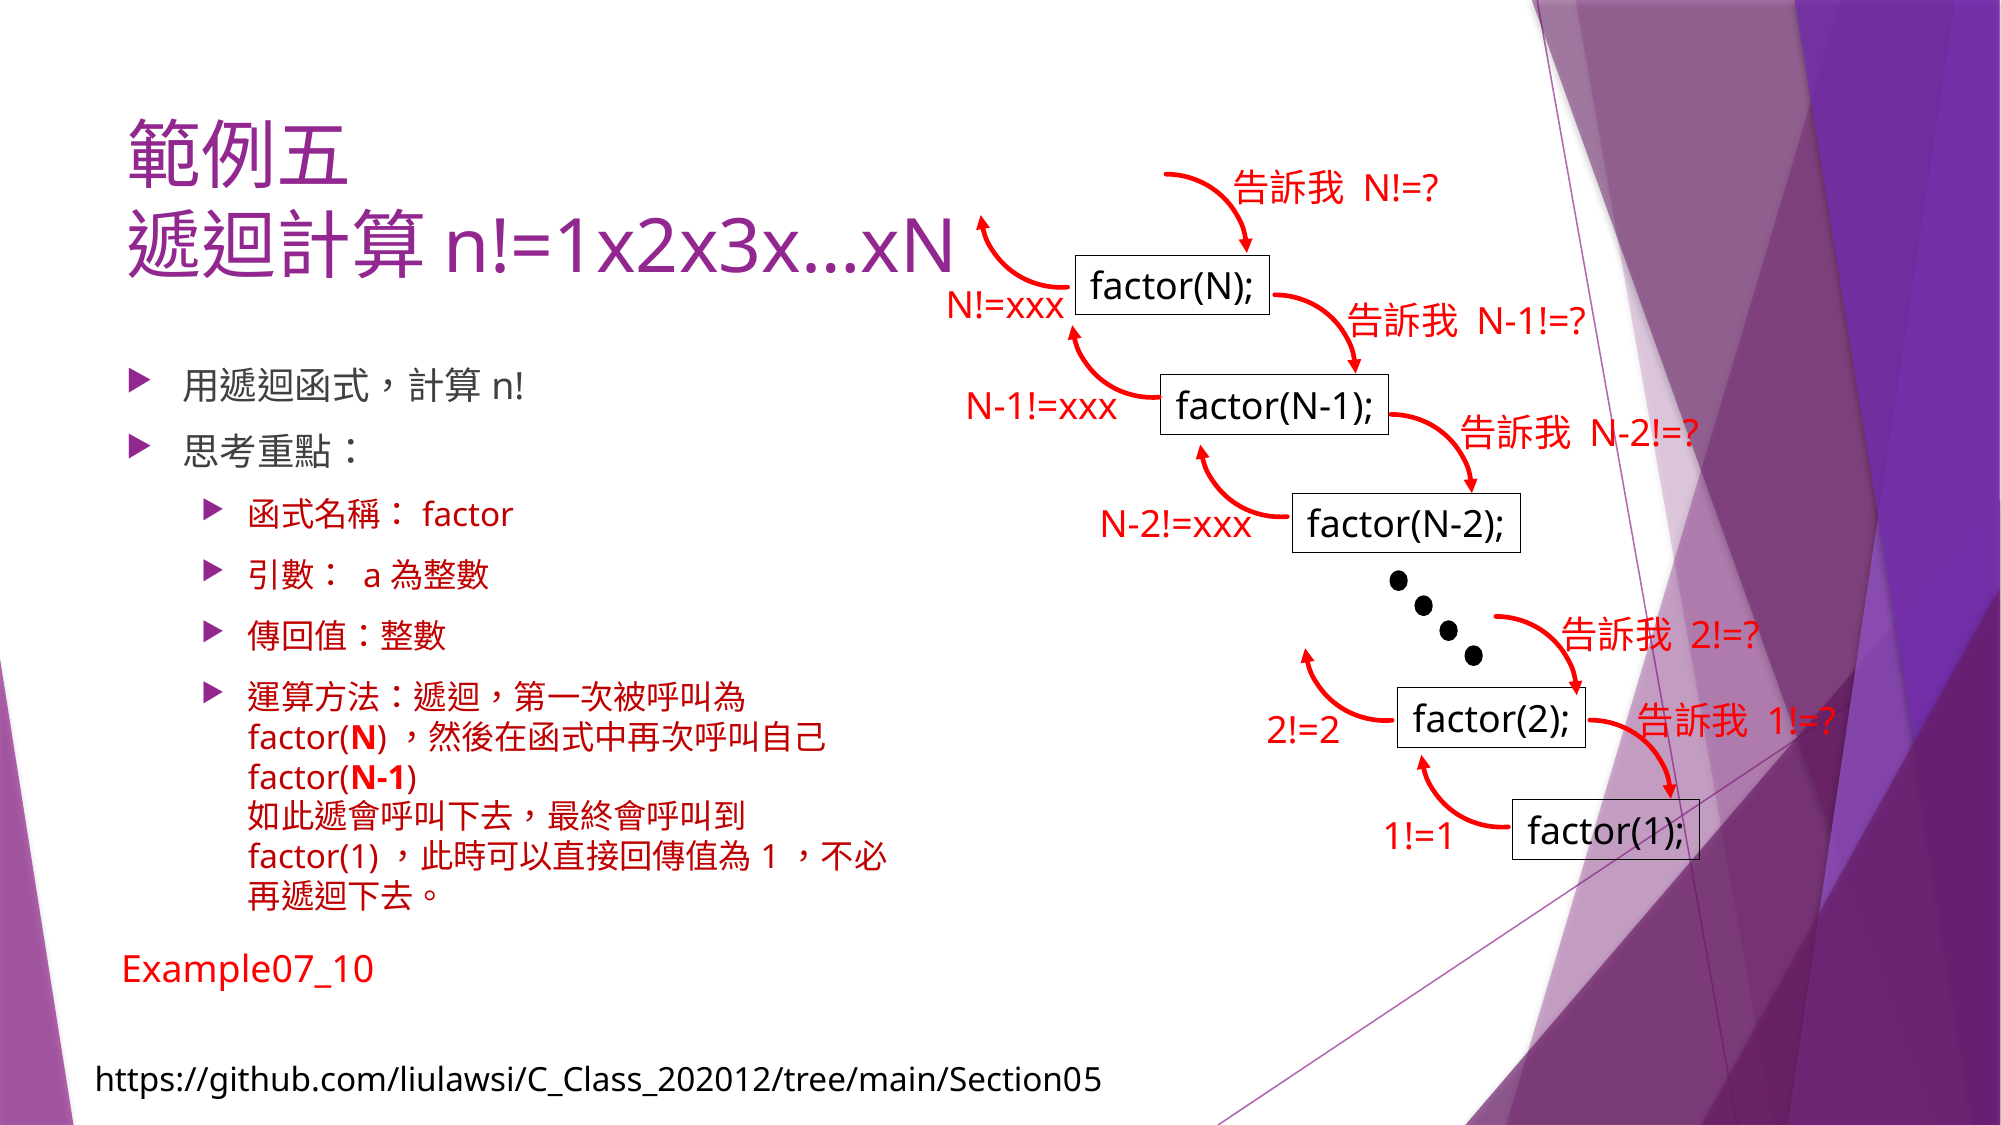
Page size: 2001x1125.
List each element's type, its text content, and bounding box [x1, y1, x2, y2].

text_box 告訴我 1!=? [1622, 690, 1851, 750]
text_box 2!=2 [1251, 698, 1356, 759]
text_box [1494, 615, 1582, 696]
text_box 告訴我 2!=? [1545, 603, 1775, 664]
text_box 告訴我 N-2!=? [1444, 401, 1714, 461]
text_box factor(N-2); [1292, 493, 1521, 553]
text_box [1068, 318, 1161, 399]
text_box factor(2); [1397, 687, 1586, 748]
text_box N-1!=xxx [950, 374, 1133, 435]
text_box [976, 208, 1067, 273]
text_box factor(N); [1075, 255, 1270, 315]
text_box N!=xxx [930, 273, 1080, 334]
text_box [1273, 293, 1361, 374]
text_box 告訴我 N-1!=? [1331, 289, 1601, 350]
title 範例五 遞迴計算n!=1x2x3x…xN [111, 99, 1522, 317]
text_box [1414, 595, 1433, 616]
text_box factor(N-1); [1160, 374, 1389, 435]
text_box [1464, 645, 1483, 666]
text_box [1588, 719, 1676, 799]
text_box factor(1); [1512, 799, 1700, 860]
text_box [1389, 570, 1408, 591]
text_box [1300, 641, 1394, 722]
text_box [1164, 173, 1253, 253]
text_box 1!=1 [1367, 805, 1472, 865]
text_box [1196, 438, 1289, 518]
text_box [1389, 413, 1478, 494]
text_box [1439, 620, 1458, 641]
text_box Example07_10 [106, 937, 390, 998]
text_box 告訴我 N!=? [1217, 156, 1454, 216]
list 用遞迴函式，計算n! 思考重點： 函式名稱：factor 引數： a為整數 傳回值：整數 運算方法：遞迴，第一次被呼叫為factor(N)，然後在函式中再次呼叫自己factor(N-1) 如此遞會呼叫下去，最終會呼叫到factor(1)，此時可以直接回傳值為1，不必再遞迴下去。 [111, 354, 906, 992]
text_box [1417, 748, 1510, 829]
text_box N-2!=xxx [1084, 492, 1267, 553]
